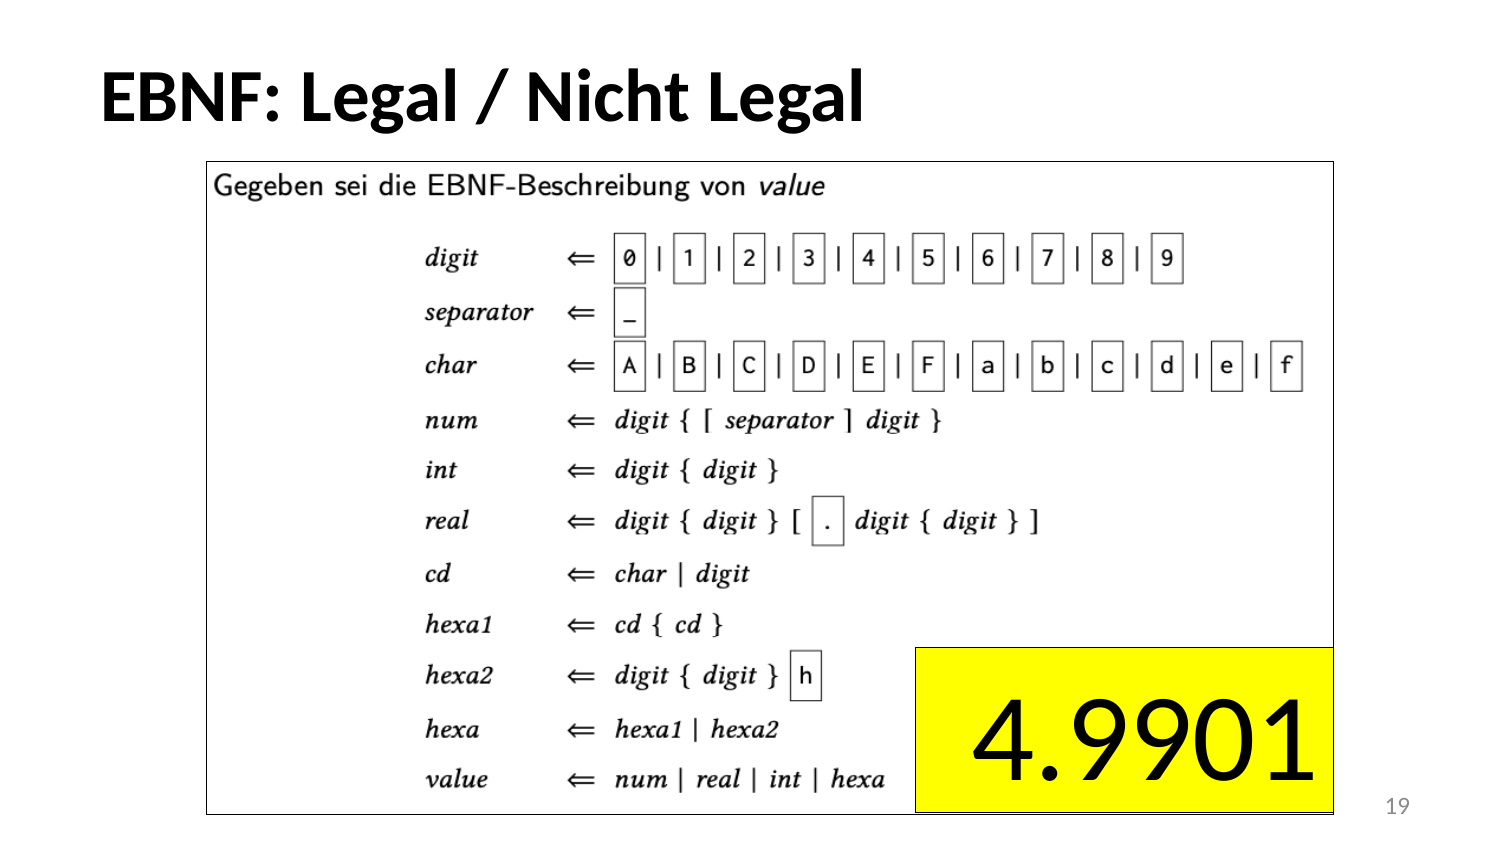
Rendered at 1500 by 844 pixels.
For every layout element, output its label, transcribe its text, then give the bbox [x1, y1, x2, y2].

picture [206, 161, 1335, 815]
slide_number 19 [1074, 782, 1425, 827]
title EBNF: Legal / Nicht Legal [85, 0, 1267, 183]
